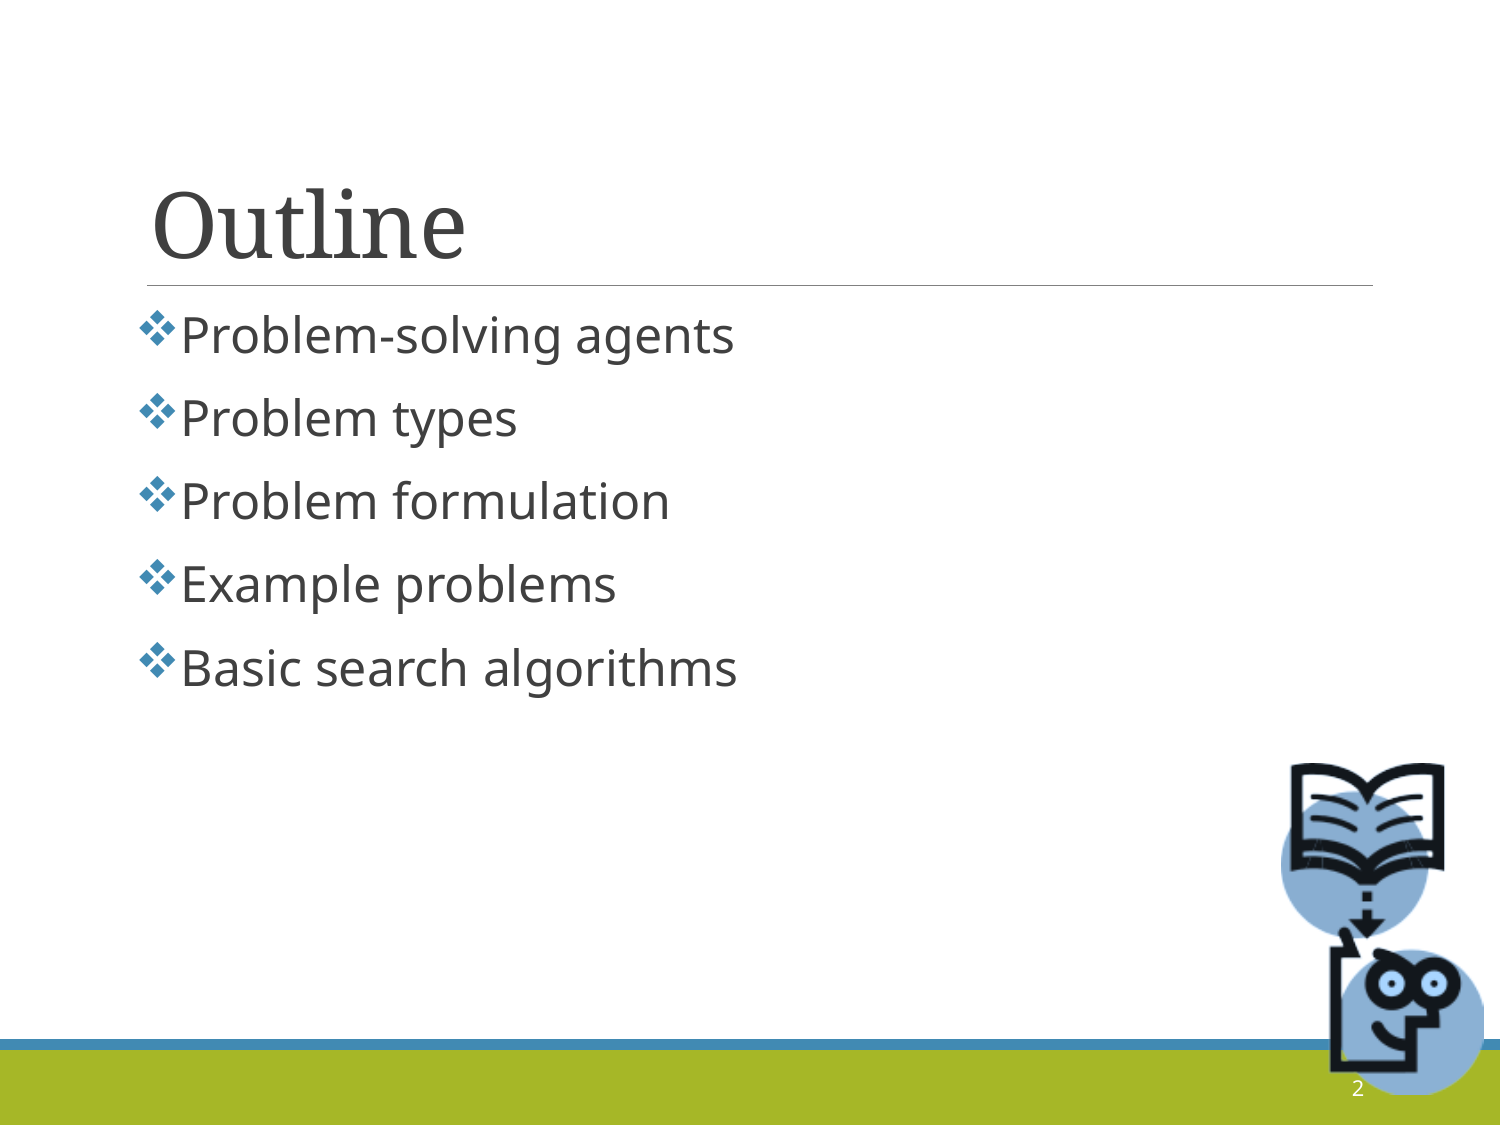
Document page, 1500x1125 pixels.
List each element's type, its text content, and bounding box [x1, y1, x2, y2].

title Outline [135, 47, 1373, 285]
list Problem-solving agents Problem types Problem formulation Example problems Basic search algorithms [135, 302, 1373, 963]
slide_number 2 [1218, 1059, 1380, 1120]
